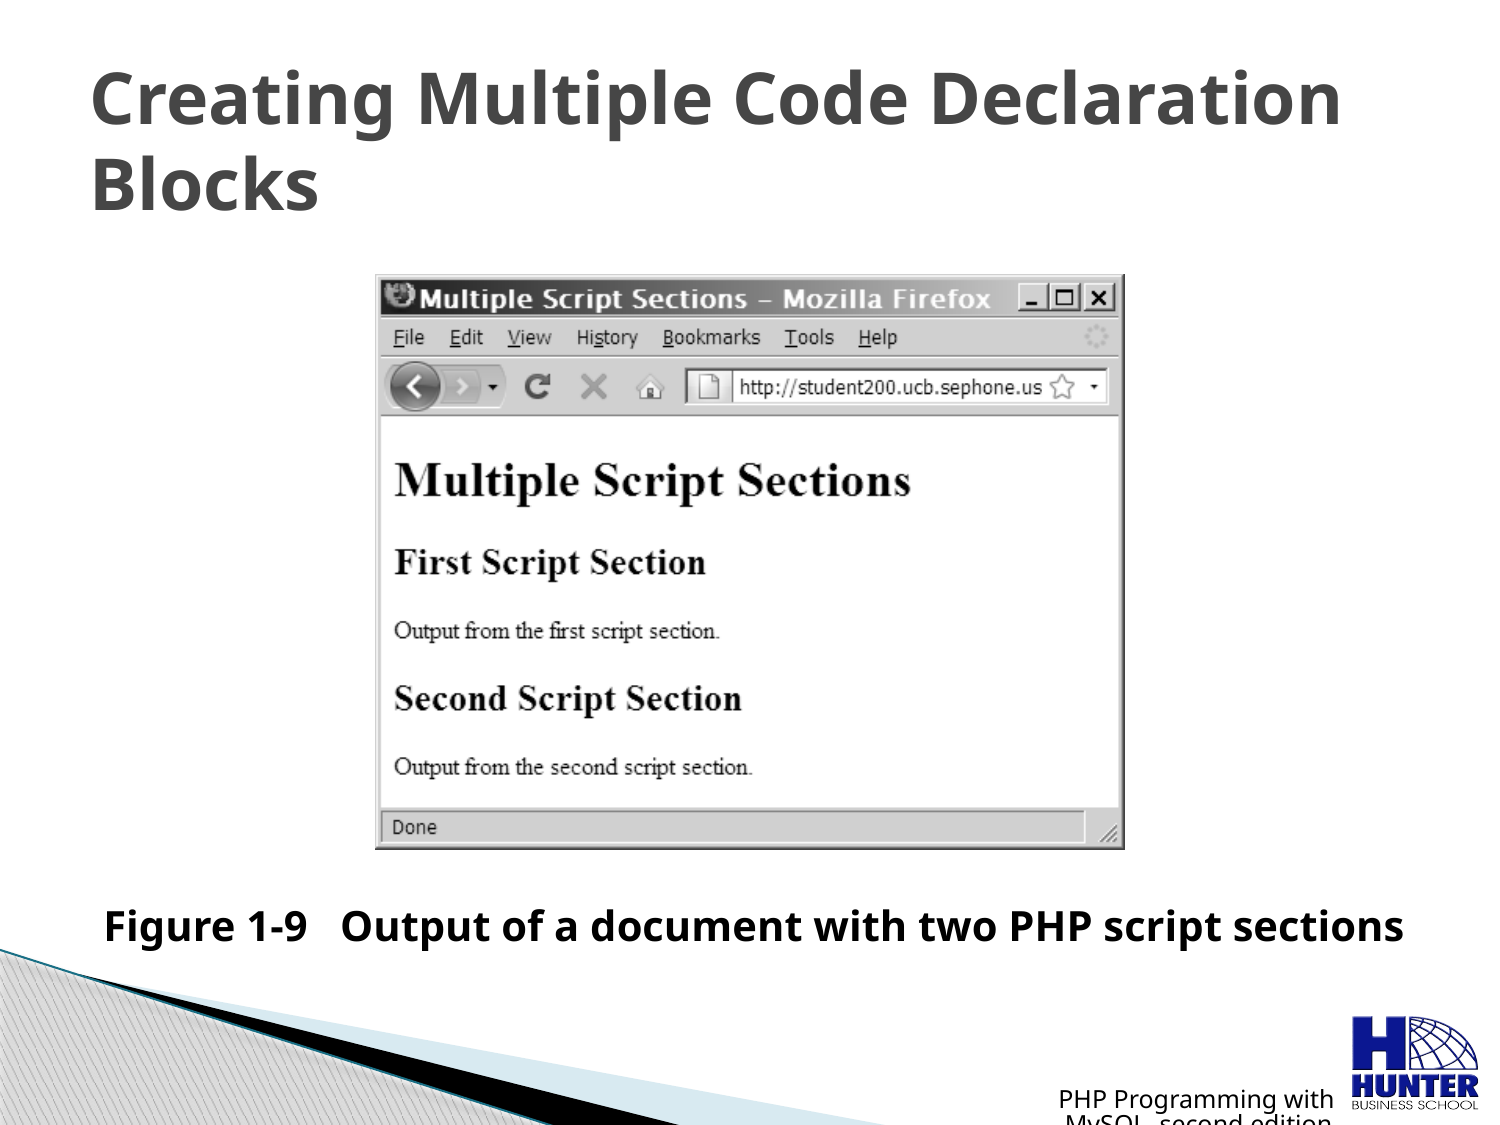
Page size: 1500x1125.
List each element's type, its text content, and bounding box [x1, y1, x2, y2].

title Creating Multiple Code Declaration Blocks [75, 45, 1425, 233]
picture [1352, 1016, 1479, 1111]
footer PHP Programming with MySQL, second edition [1043, 1038, 1352, 1125]
list Figure 1-9 Output of a document with two PHP script sections [75, 898, 1425, 986]
picture [375, 274, 1125, 851]
